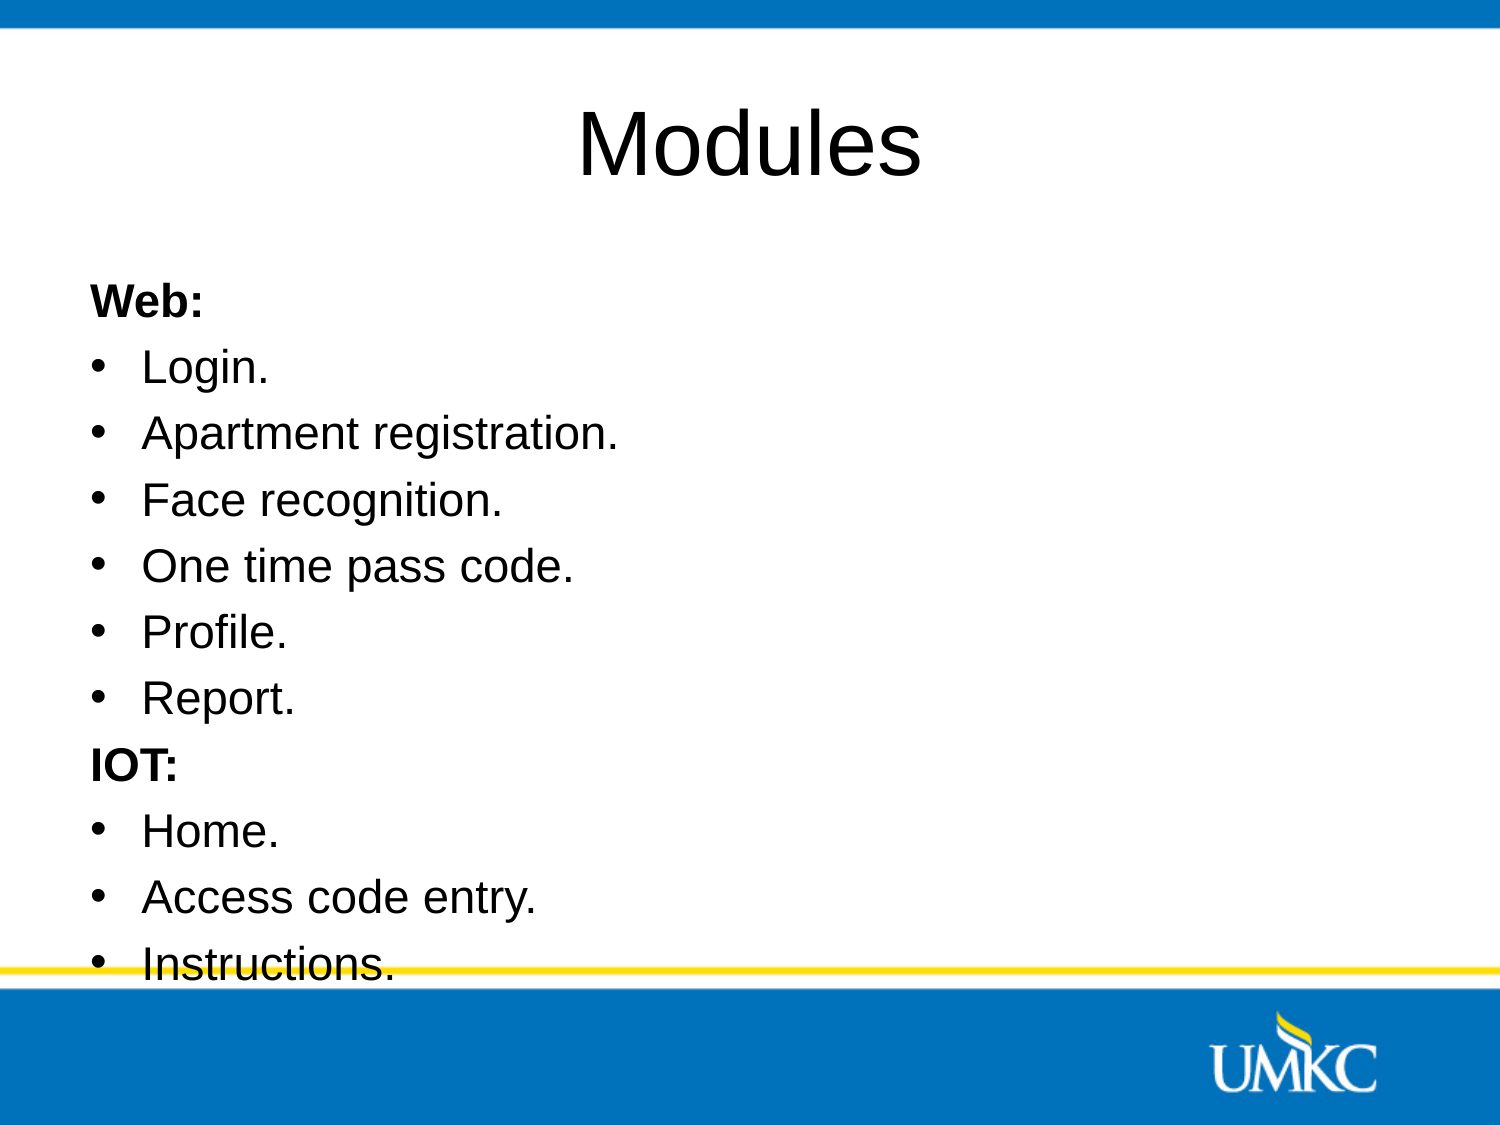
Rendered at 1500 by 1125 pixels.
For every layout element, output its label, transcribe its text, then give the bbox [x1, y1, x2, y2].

title Modules [75, 45, 1425, 233]
list Web: Login. Apartment registration. Face recognition. One time pass code. Profile. Report. IOT: Home. Access code entry. Instructions. [75, 262, 1425, 1005]
picture [0, 0, 1500, 1125]
